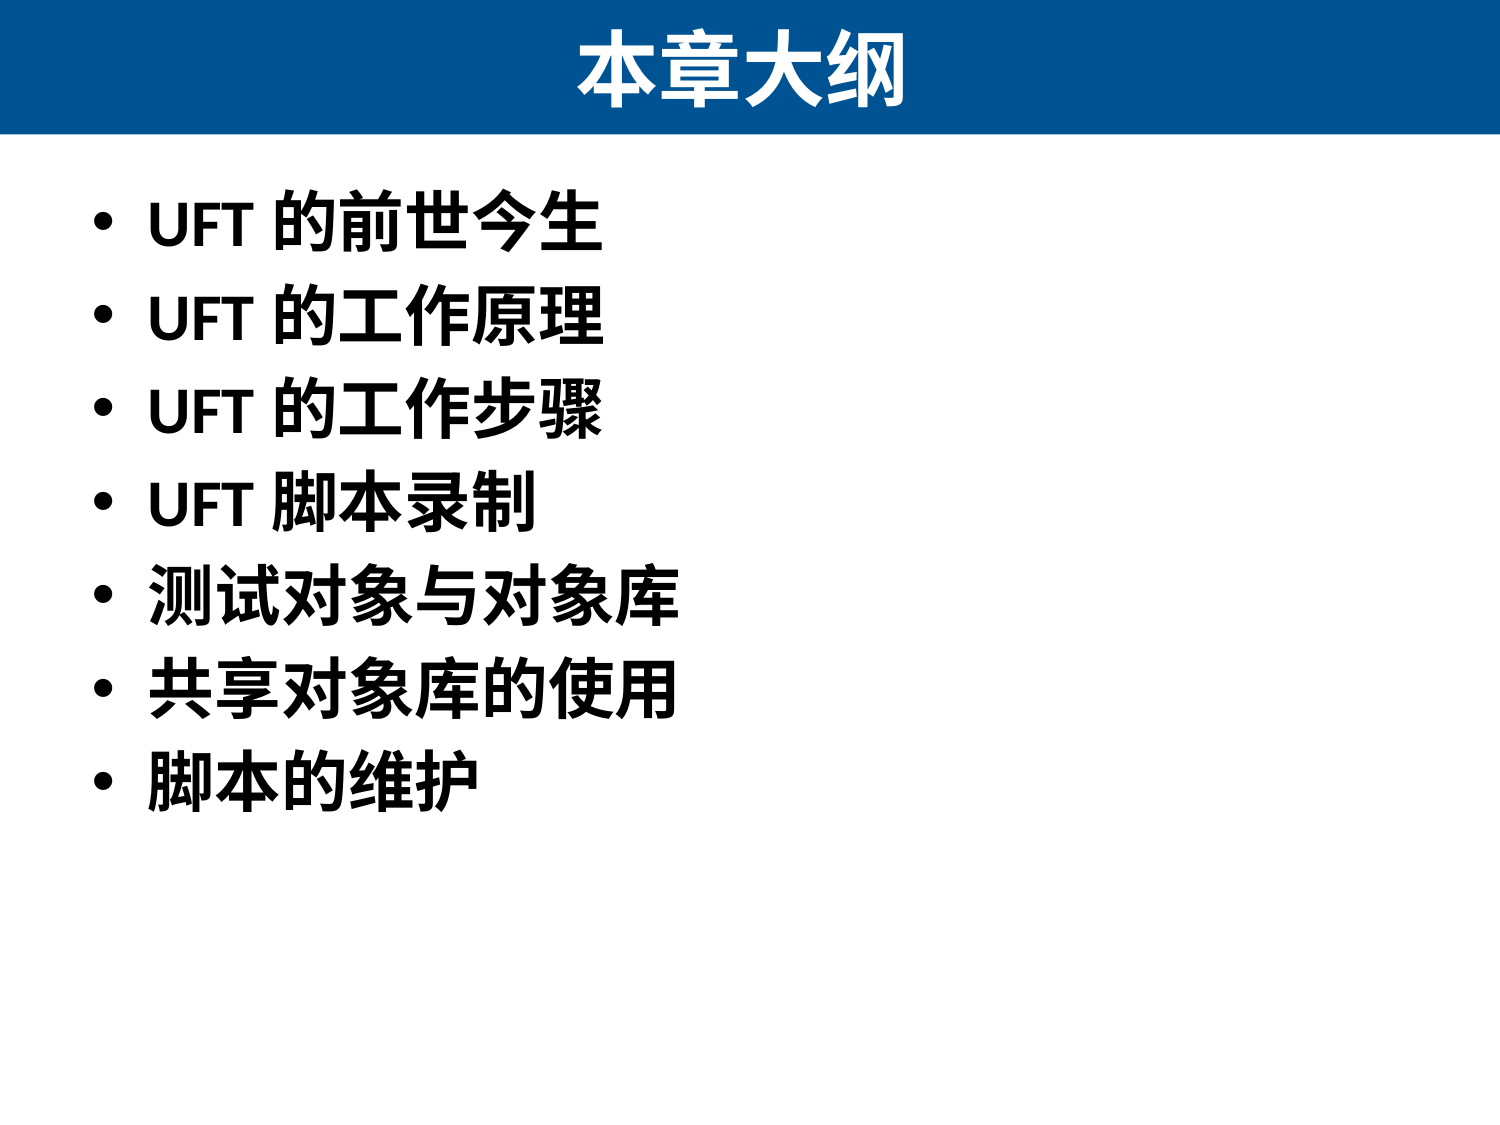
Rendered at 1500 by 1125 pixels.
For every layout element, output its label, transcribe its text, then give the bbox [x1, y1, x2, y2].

list UFT的前世今生 UFT的工作原理 UFT的工作步骤 UFT脚本录制 测试对象与对象库 共享对象库的使用 脚本的维护 [76, 172, 1427, 916]
title 本章大纲 [2, 0, 1483, 135]
